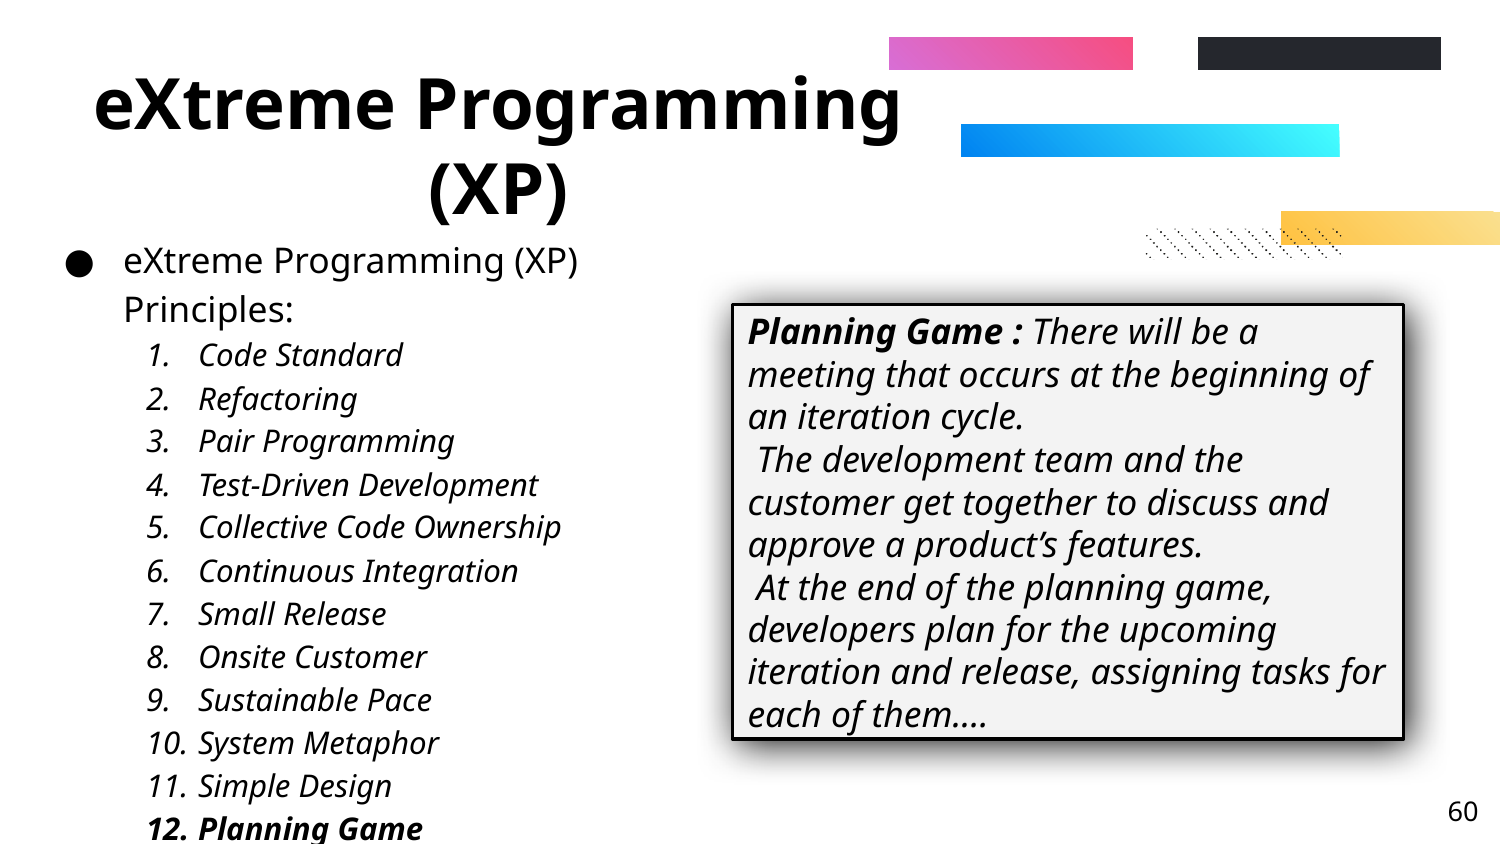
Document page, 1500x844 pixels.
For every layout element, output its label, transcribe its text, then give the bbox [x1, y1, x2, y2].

picture [1144, 228, 1343, 260]
text_box Planning Game : There will be a meeting that occurs at the beginning of an iteration cycle. The development team and the customer get together to discuss and approve a product’s features. At the end of the planning game, developers plan for the upcoming iteration and release, assigning tasks for each of them.… [732, 304, 1404, 740]
slide_number ‹#› [1403, 779, 1494, 844]
subtitle eXtreme Programming (XP) Principles: Code Standard Refactoring Pair Programming Test-Driven Development Collective Code Ownership Continuous Integration Small Release Onsite Customer Sustainable Pace System Metaphor Simple Design Planning Game [33, 217, 759, 828]
title eXtreme Programming (XP) [39, 37, 959, 251]
